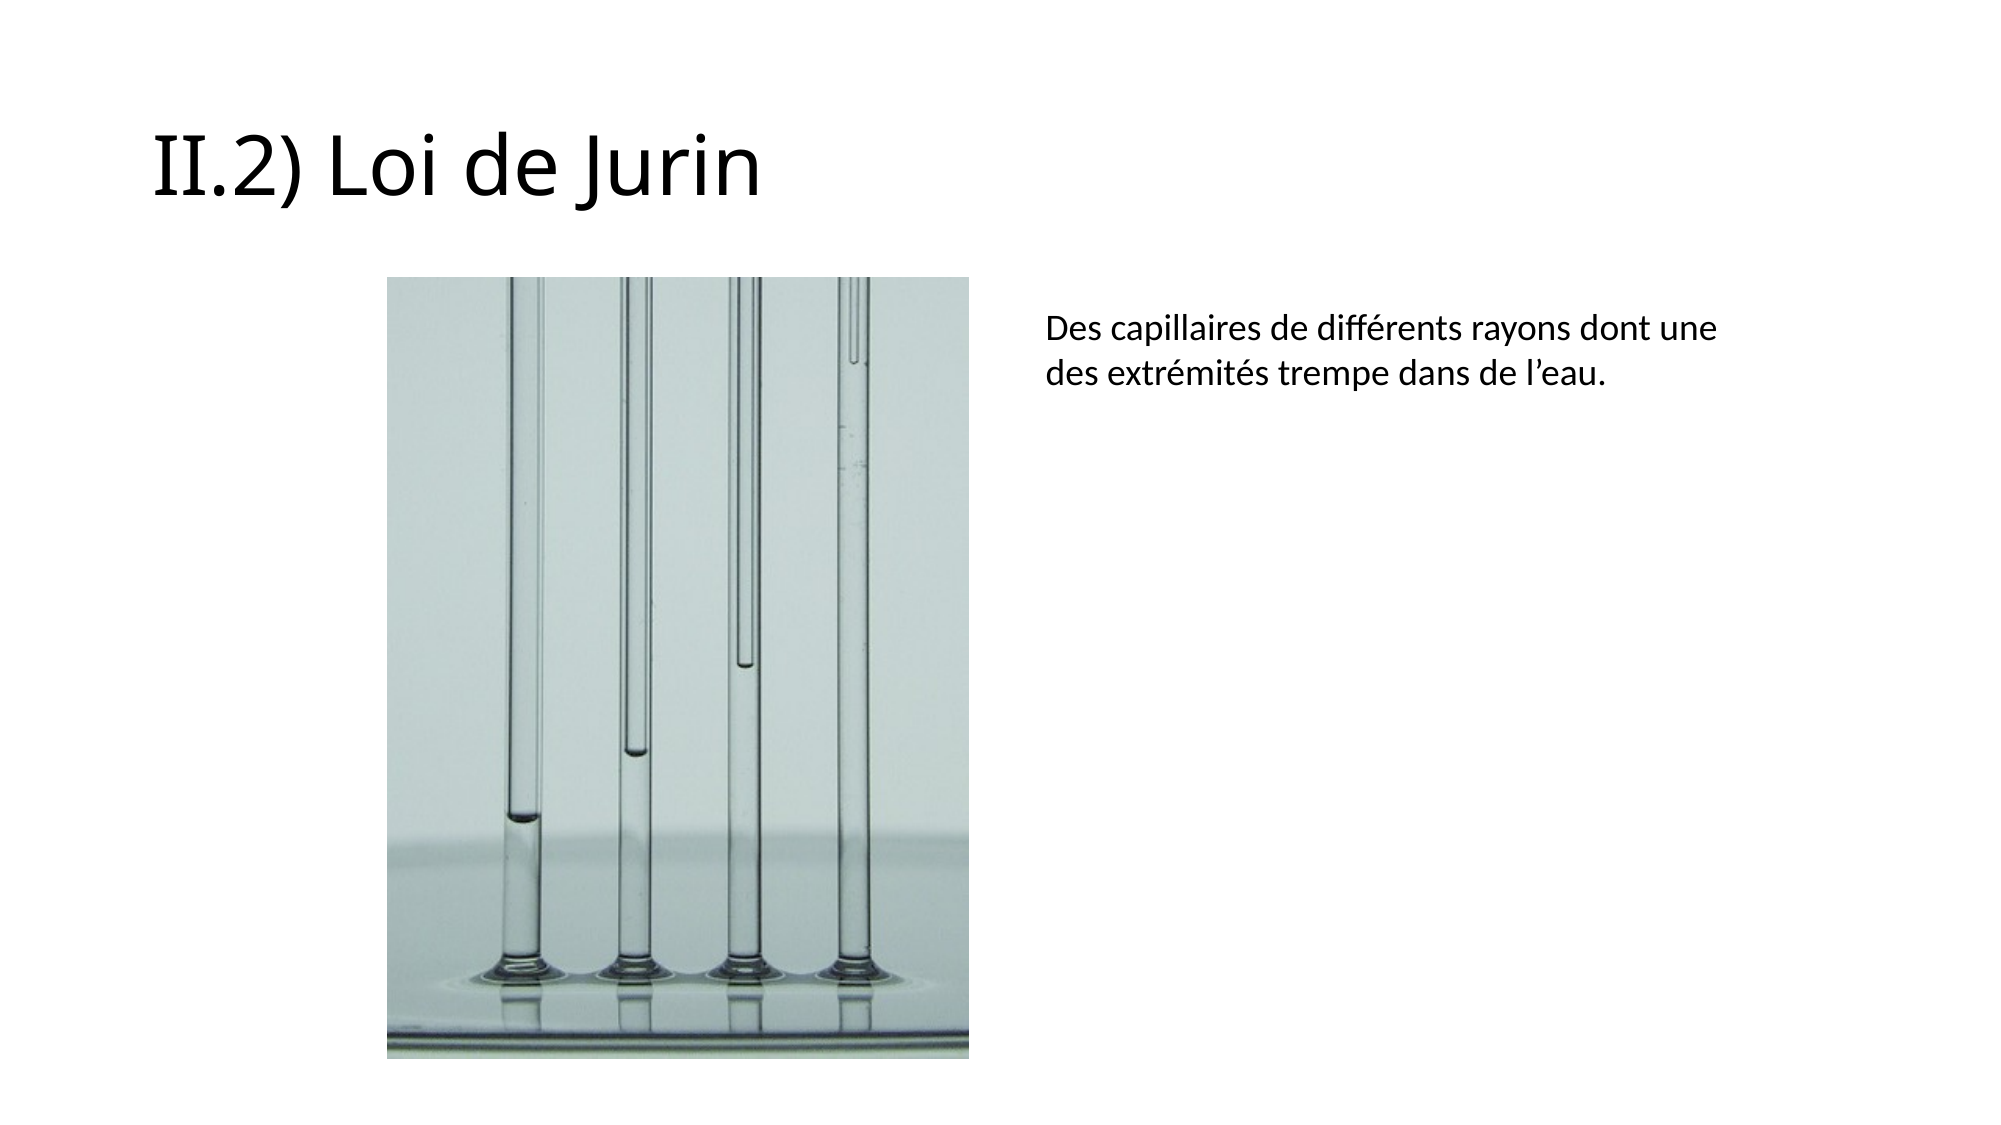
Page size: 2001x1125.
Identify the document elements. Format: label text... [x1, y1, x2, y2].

text_box Des capillaires de différents rayons dont une des extrémités trempe dans de l’eau. [1030, 295, 1749, 401]
picture [387, 277, 969, 1059]
title II.2) Loi de Jurin [137, 59, 1863, 278]
